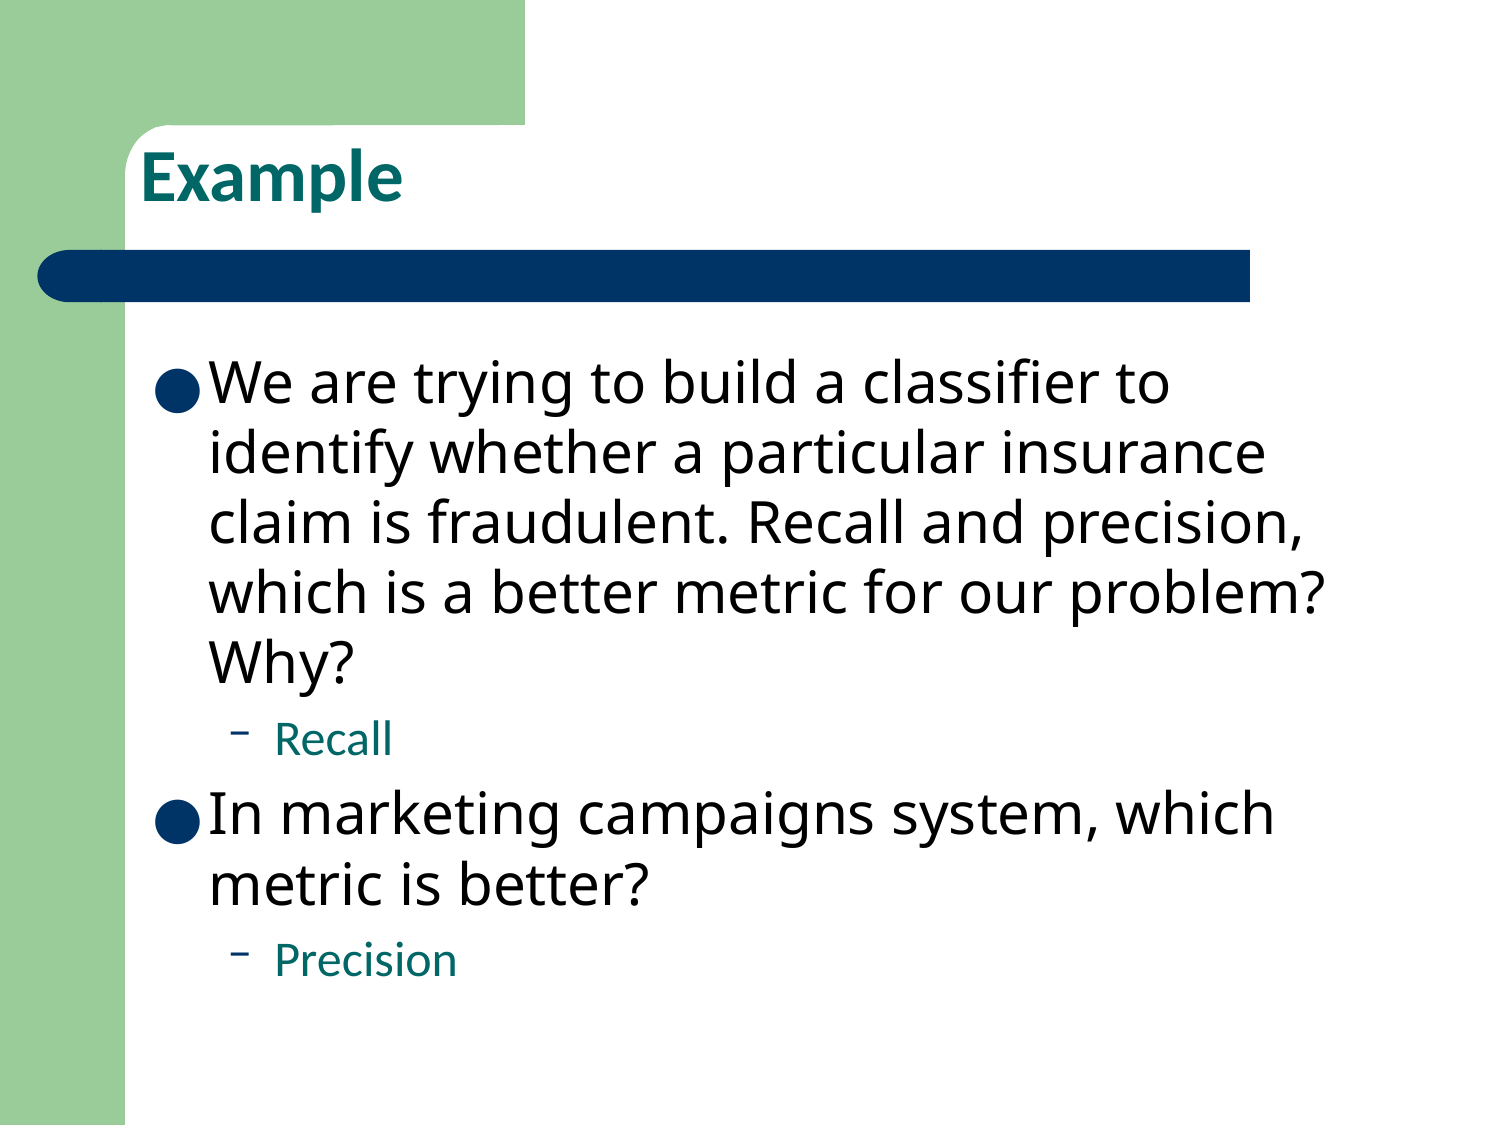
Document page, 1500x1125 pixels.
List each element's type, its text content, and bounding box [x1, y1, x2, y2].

list We are trying to build a classifier to identify whether a particular insurance claim is fraudulent. Recall and precision, which is a better metric for our problem? Why? Recall In marketing campaigns system, which metric is better? Precision [137, 337, 1400, 999]
title Example [125, 125, 1425, 225]
